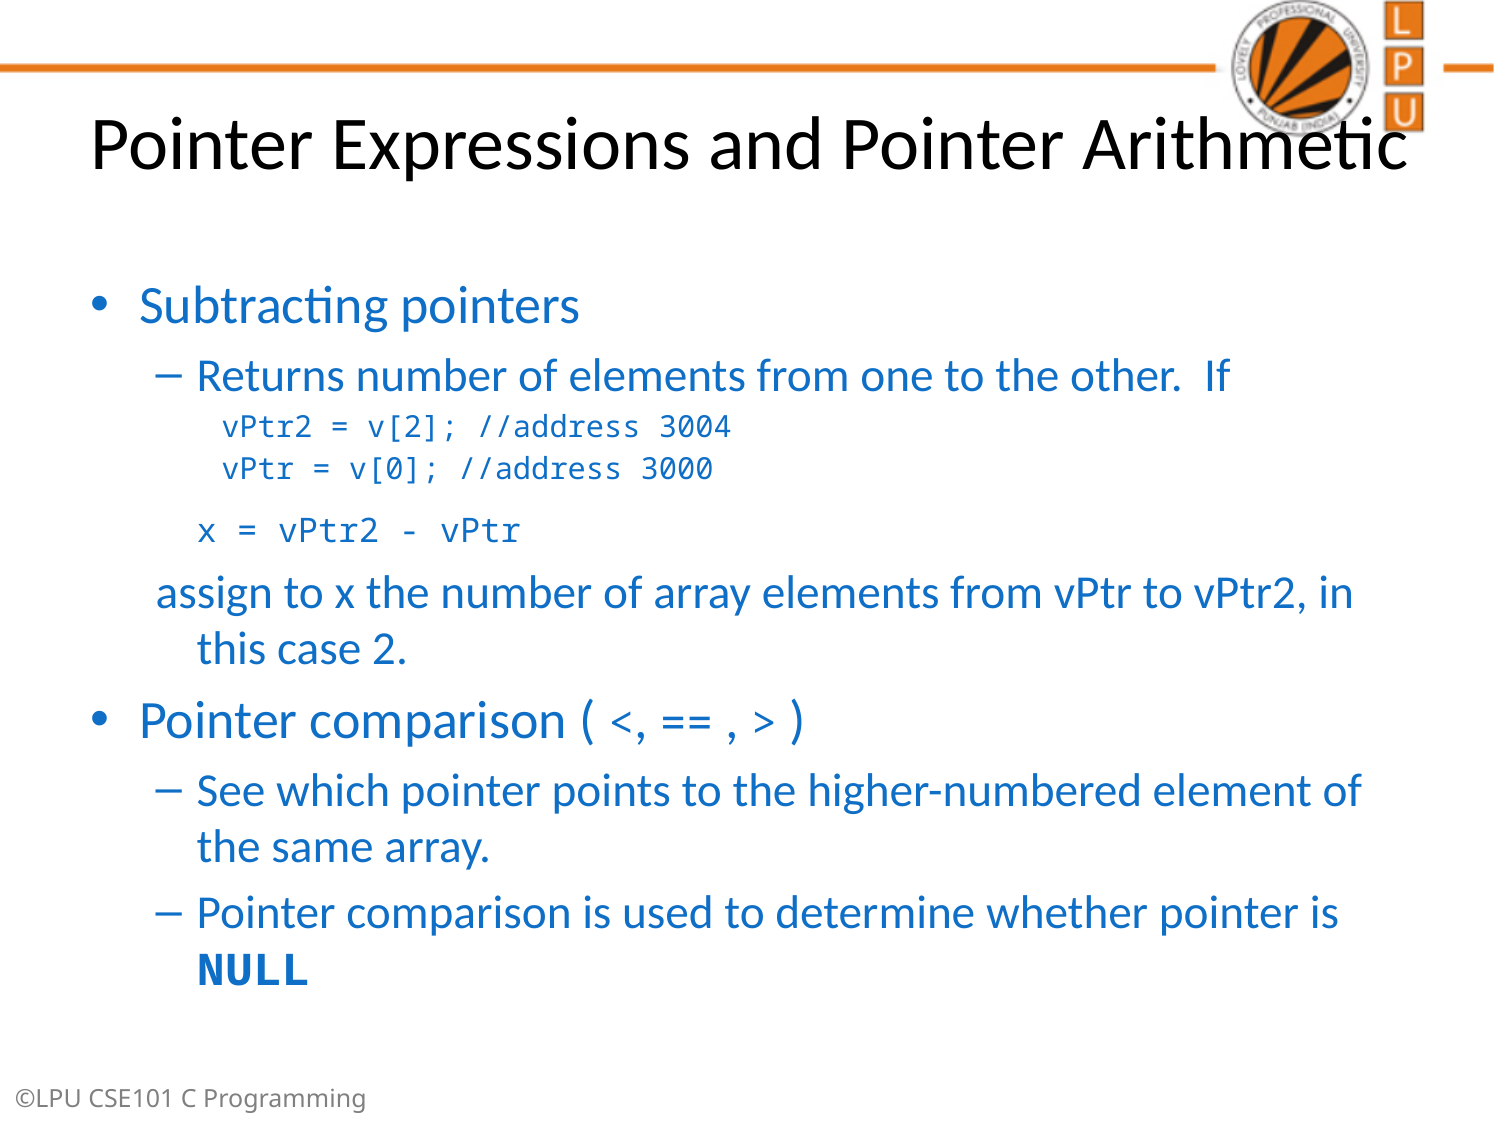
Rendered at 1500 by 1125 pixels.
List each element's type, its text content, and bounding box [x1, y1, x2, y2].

picture [0, 0, 1497, 155]
title Pointer Expressions and Pointer Arithmetic [75, 45, 1425, 233]
list Subtracting pointers Returns number of elements from one to the other. If vPtr2 = v[2]; //address 3004 vPtr = v[0]; //address 3000 x = vPtr2 - vPtr assign to x the number of array elements from vPtr to vPtr2, in this case 2. Pointer comparison ( <, == , > ) See which pointer points to the higher-numbered element of the same array. Pointer comparison is used to determine whether pointer is NULL [75, 262, 1425, 1005]
